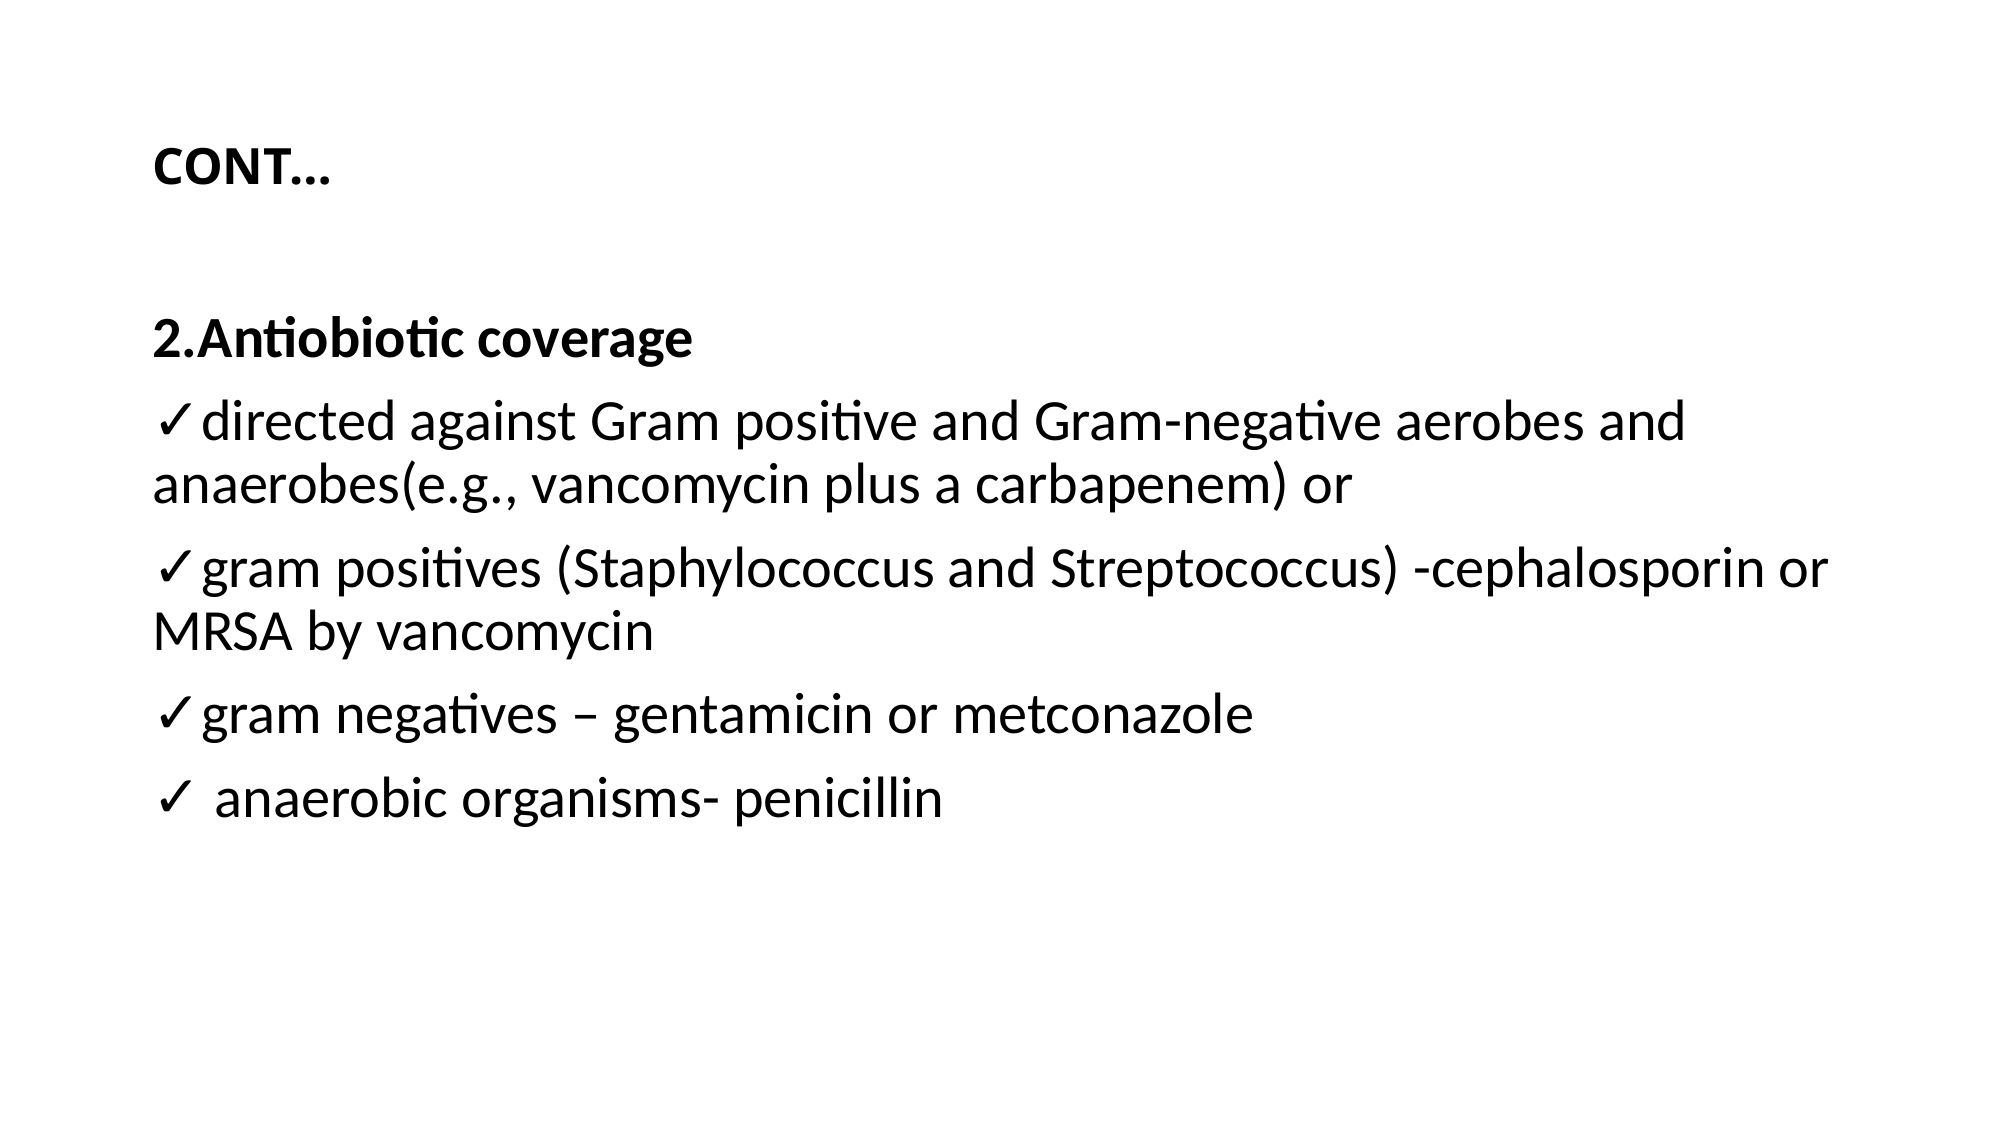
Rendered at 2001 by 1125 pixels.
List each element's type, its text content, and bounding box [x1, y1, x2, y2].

list 2.Antiobiotic coverage ✓directed against Gram positive and Gram-negative aerobes and anaerobes(e.g., vancomycin plus a carbapenem) or ✓gram positives (Staphylococcus and Streptococcus) -cephalosporin or MRSA by vancomycin ✓gram negatives – gentamicin or metconazole ✓ anaerobic organisms- penicillin [137, 299, 1863, 1014]
title CONT… [137, 59, 1863, 278]
